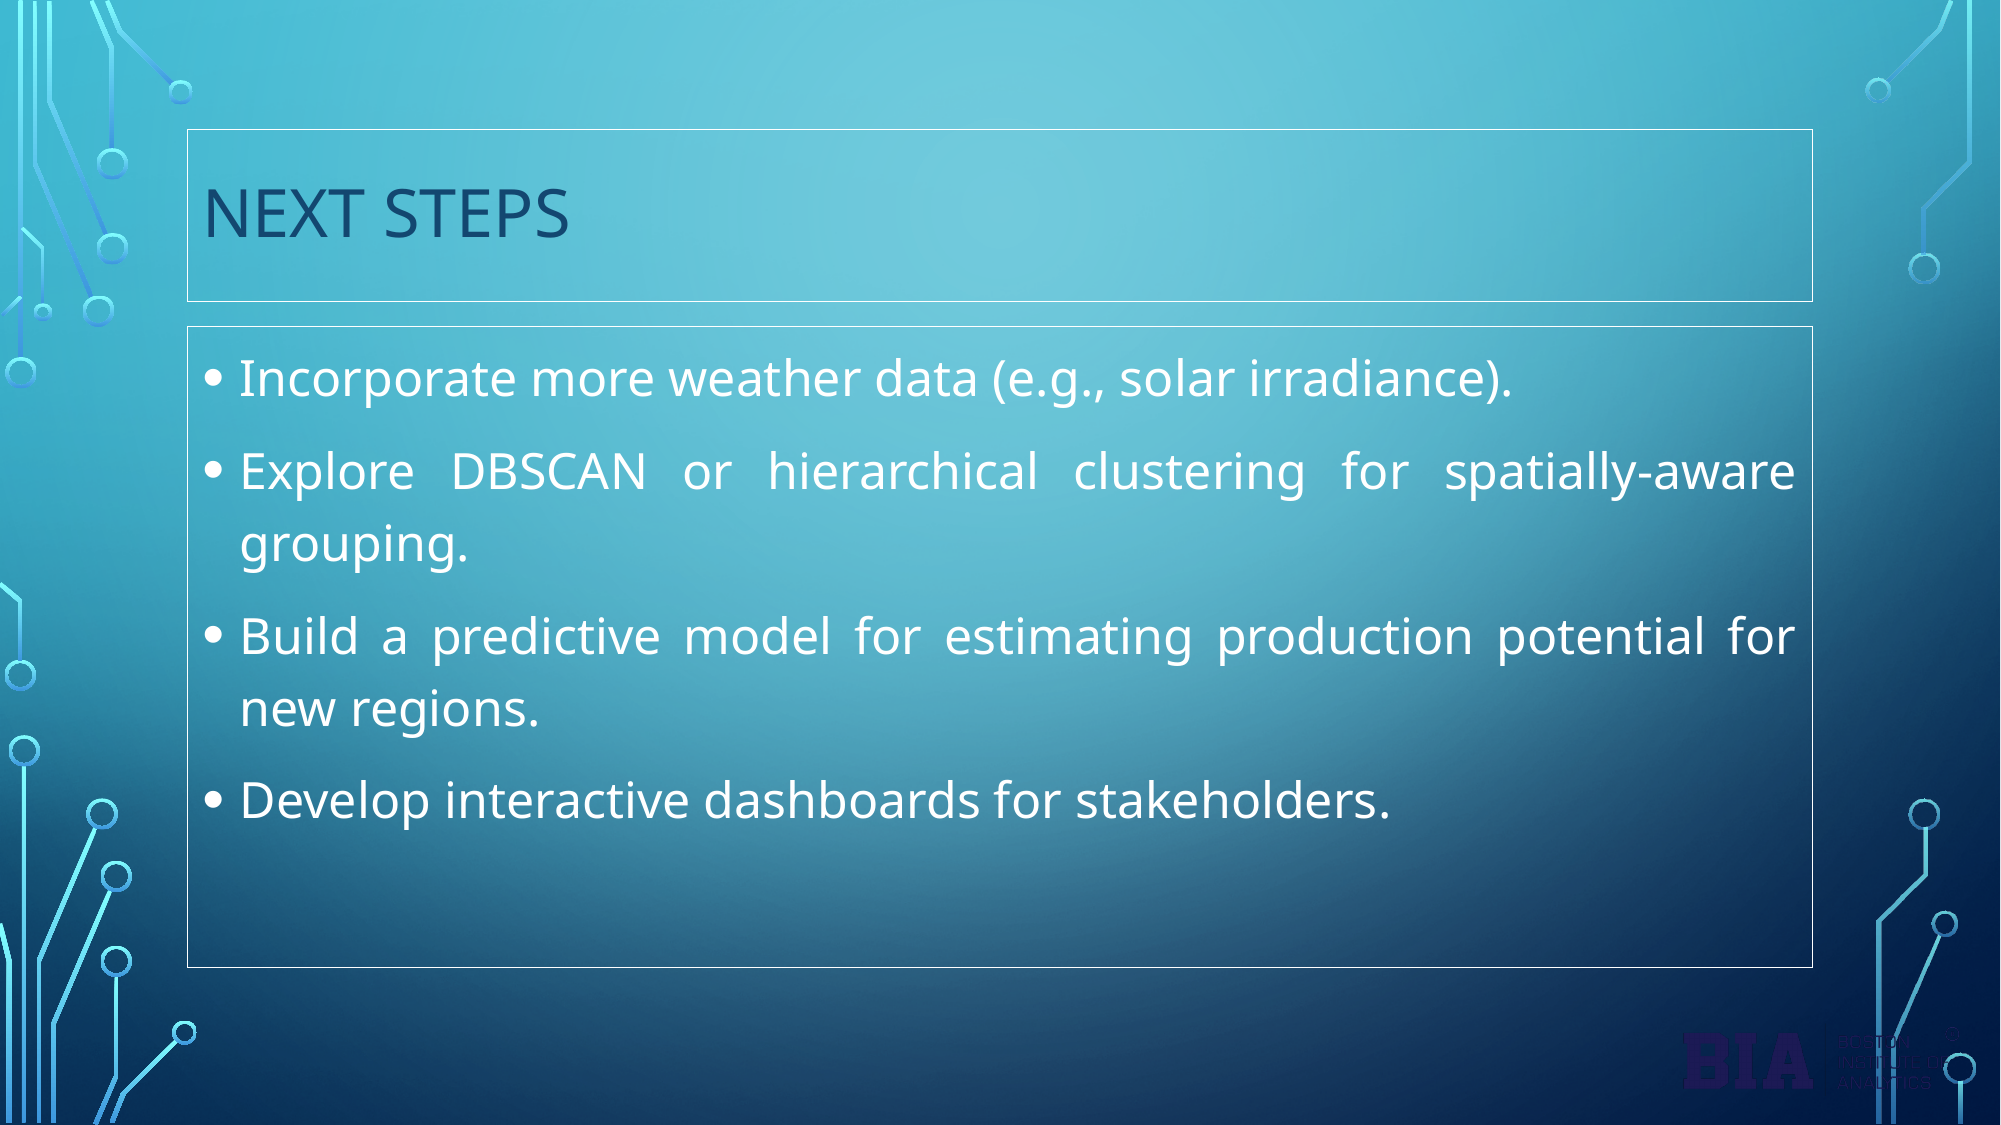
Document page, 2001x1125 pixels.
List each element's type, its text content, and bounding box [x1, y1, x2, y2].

picture [1674, 1021, 1968, 1098]
list Incorporate more weather data (e.g., solar irradiance). Explore DBSCAN or hierarchical clustering for spatially-aware grouping. Build a predictive model for estimating production potential for new regions. Develop interactive dashboards for stakeholders. [187, 326, 1813, 968]
title Next Steps [187, 129, 1813, 302]
